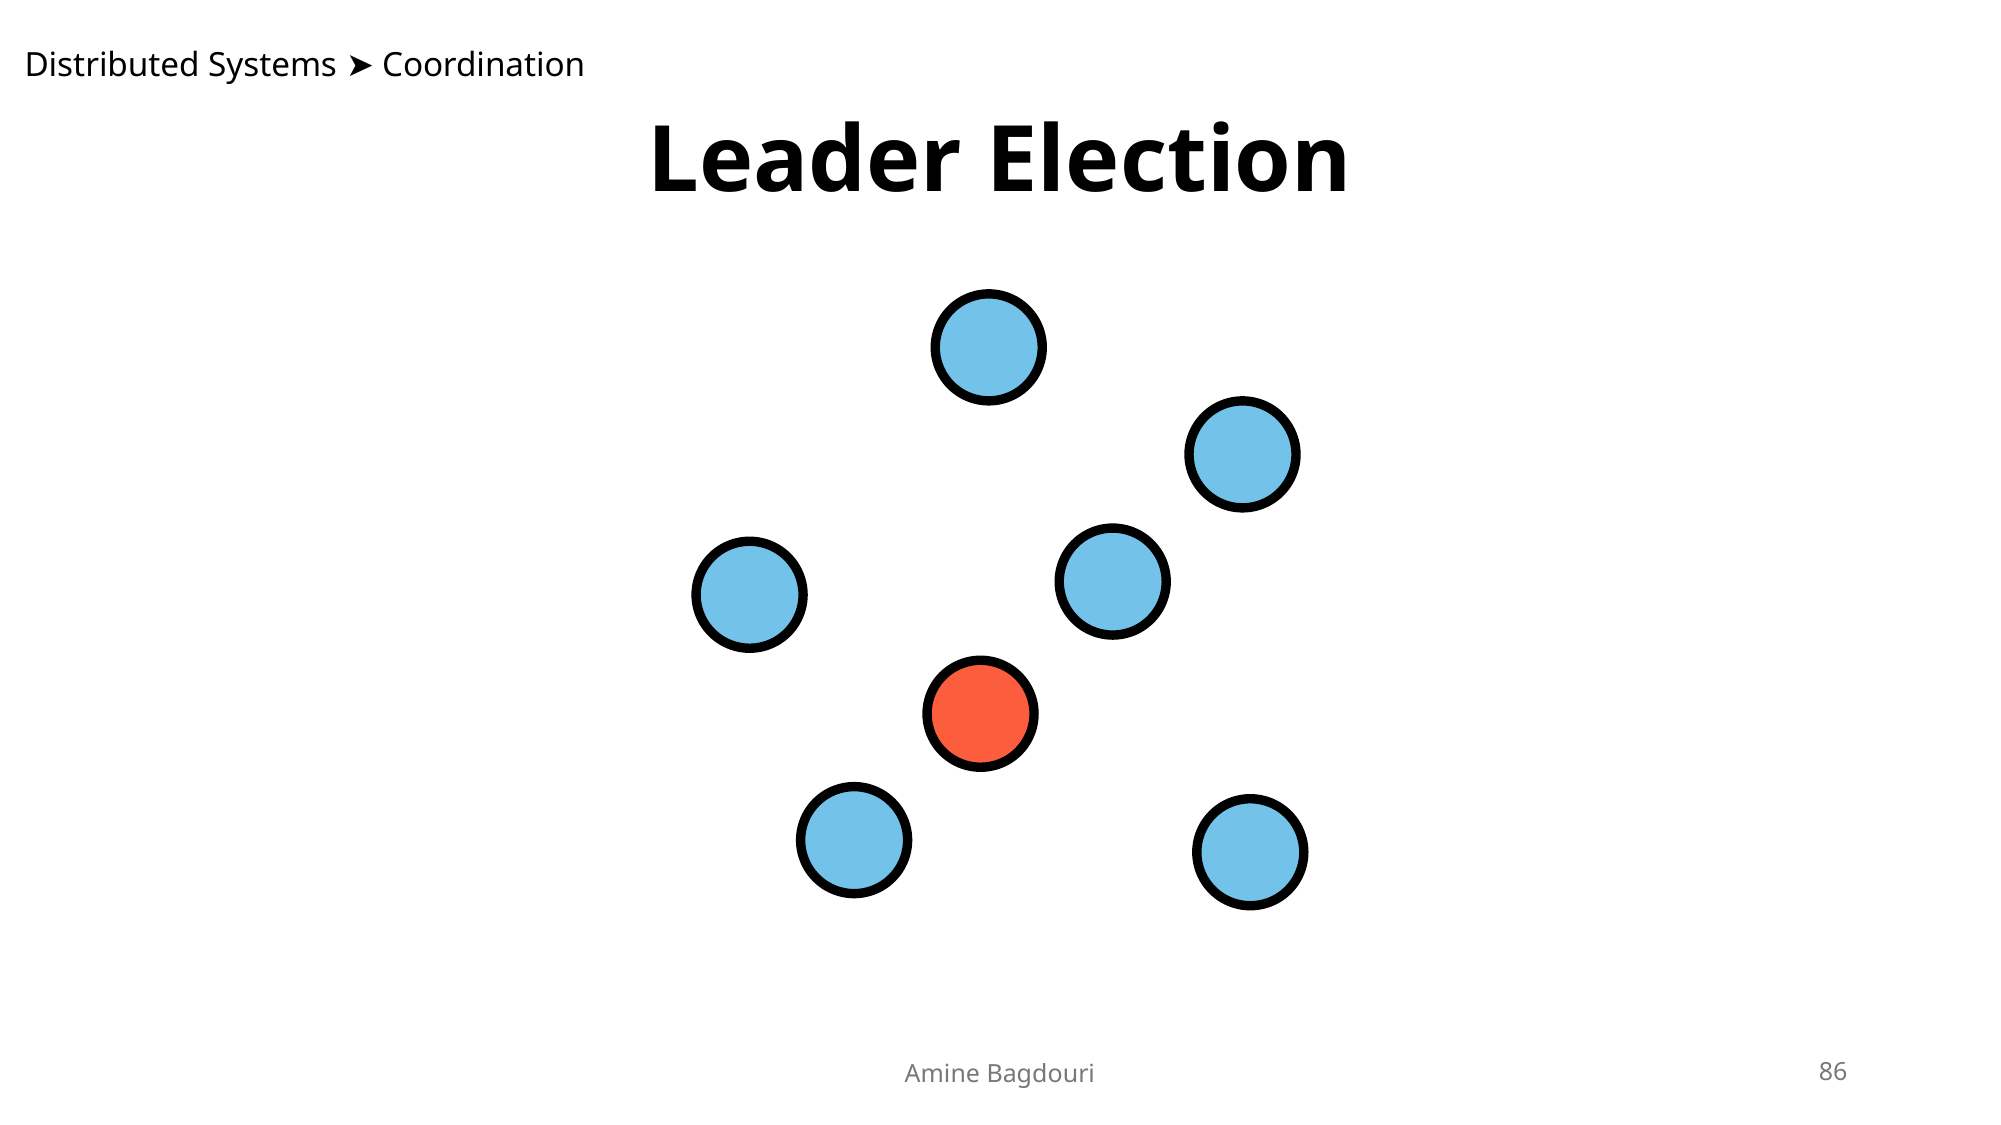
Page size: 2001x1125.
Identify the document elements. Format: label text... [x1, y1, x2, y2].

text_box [695, 293, 1305, 907]
text_box Distributed Systems ➤ Coordination [9, 35, 601, 91]
footer Amine Bagdouri [662, 1042, 1338, 1103]
text_box Leader Election [0, 92, 2000, 218]
slide_number 86 [1412, 1042, 1863, 1103]
